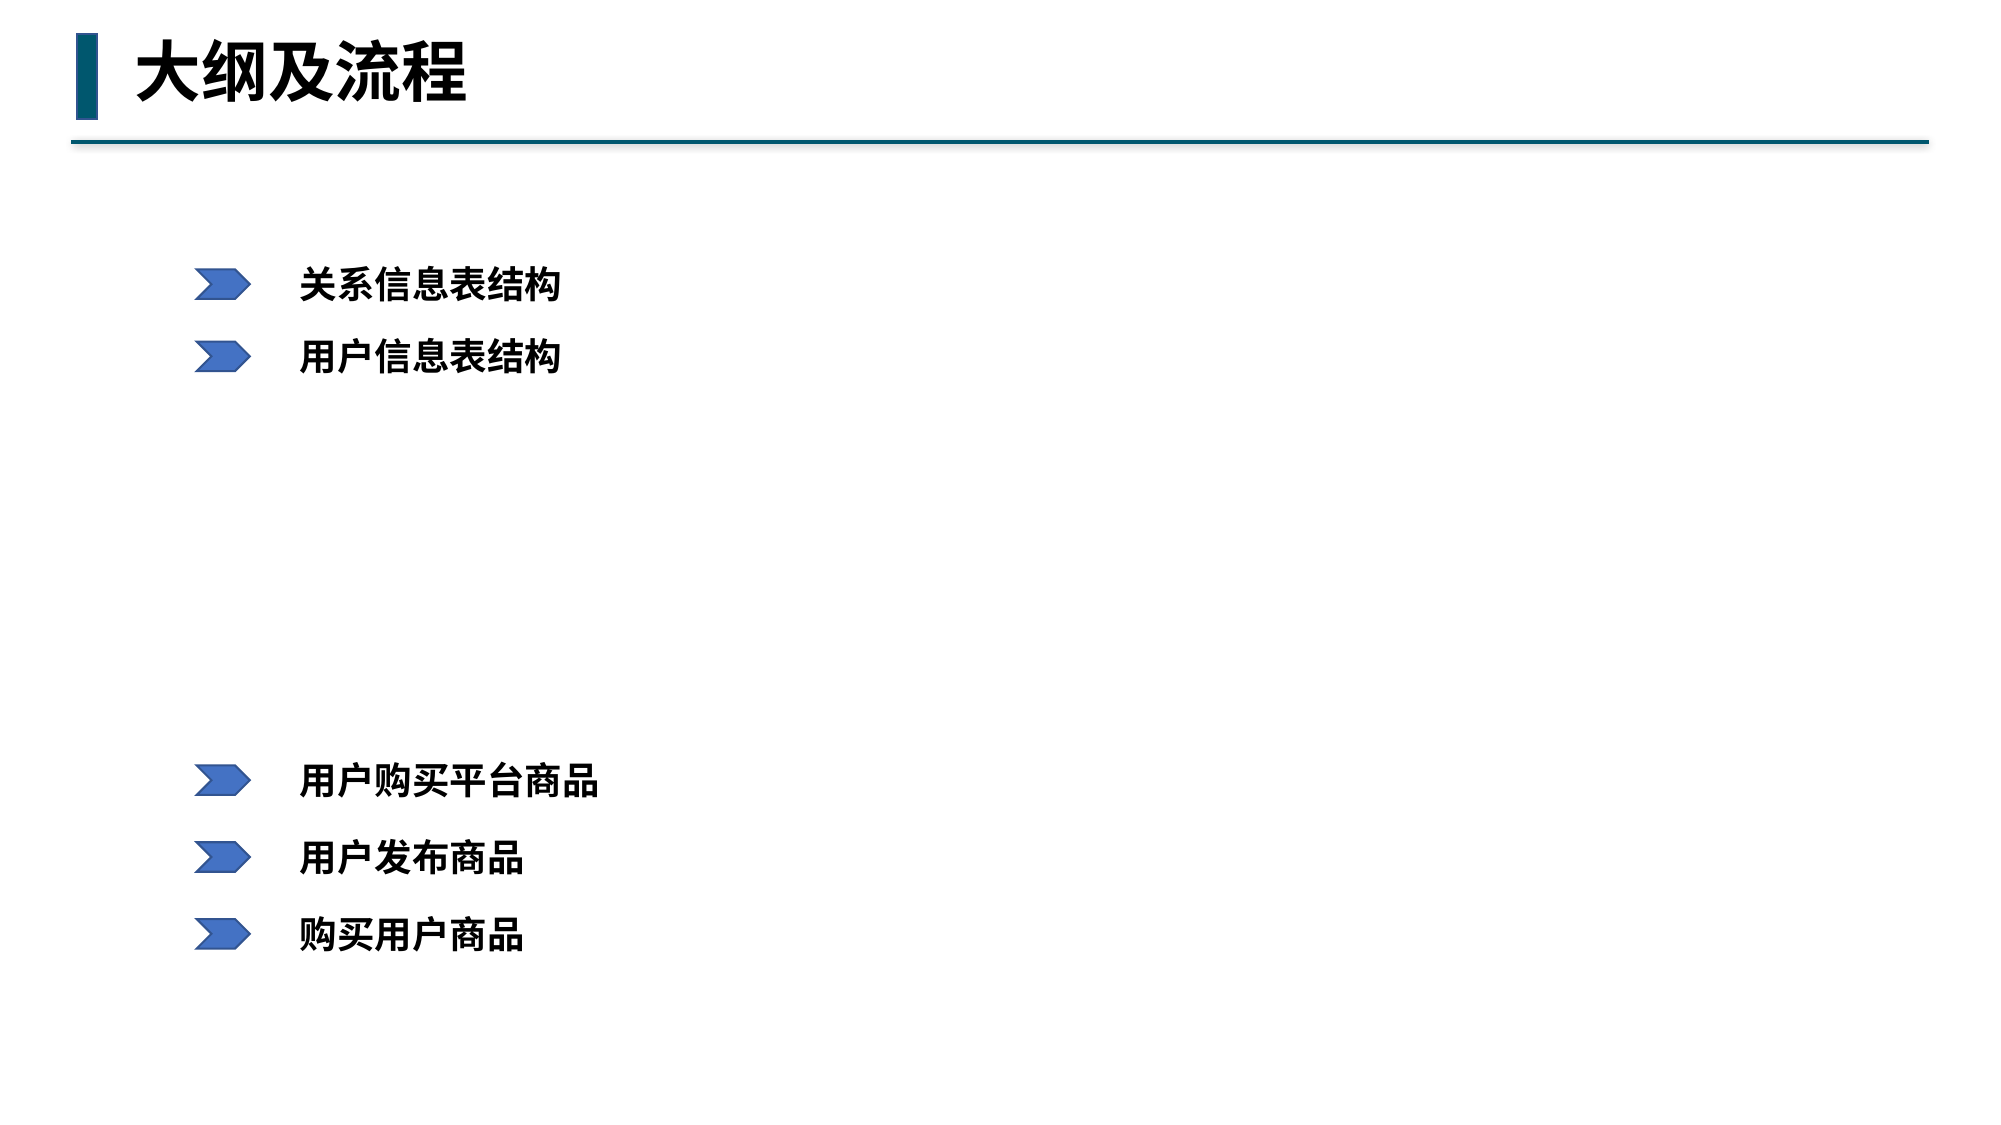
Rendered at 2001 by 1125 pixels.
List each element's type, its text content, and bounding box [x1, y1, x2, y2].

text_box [196, 253, 1286, 315]
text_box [196, 826, 1286, 888]
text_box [196, 326, 1286, 387]
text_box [196, 749, 1286, 811]
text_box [196, 903, 1286, 965]
text_box [76, 33, 98, 120]
text_box 大纲及流程 [120, 22, 484, 118]
